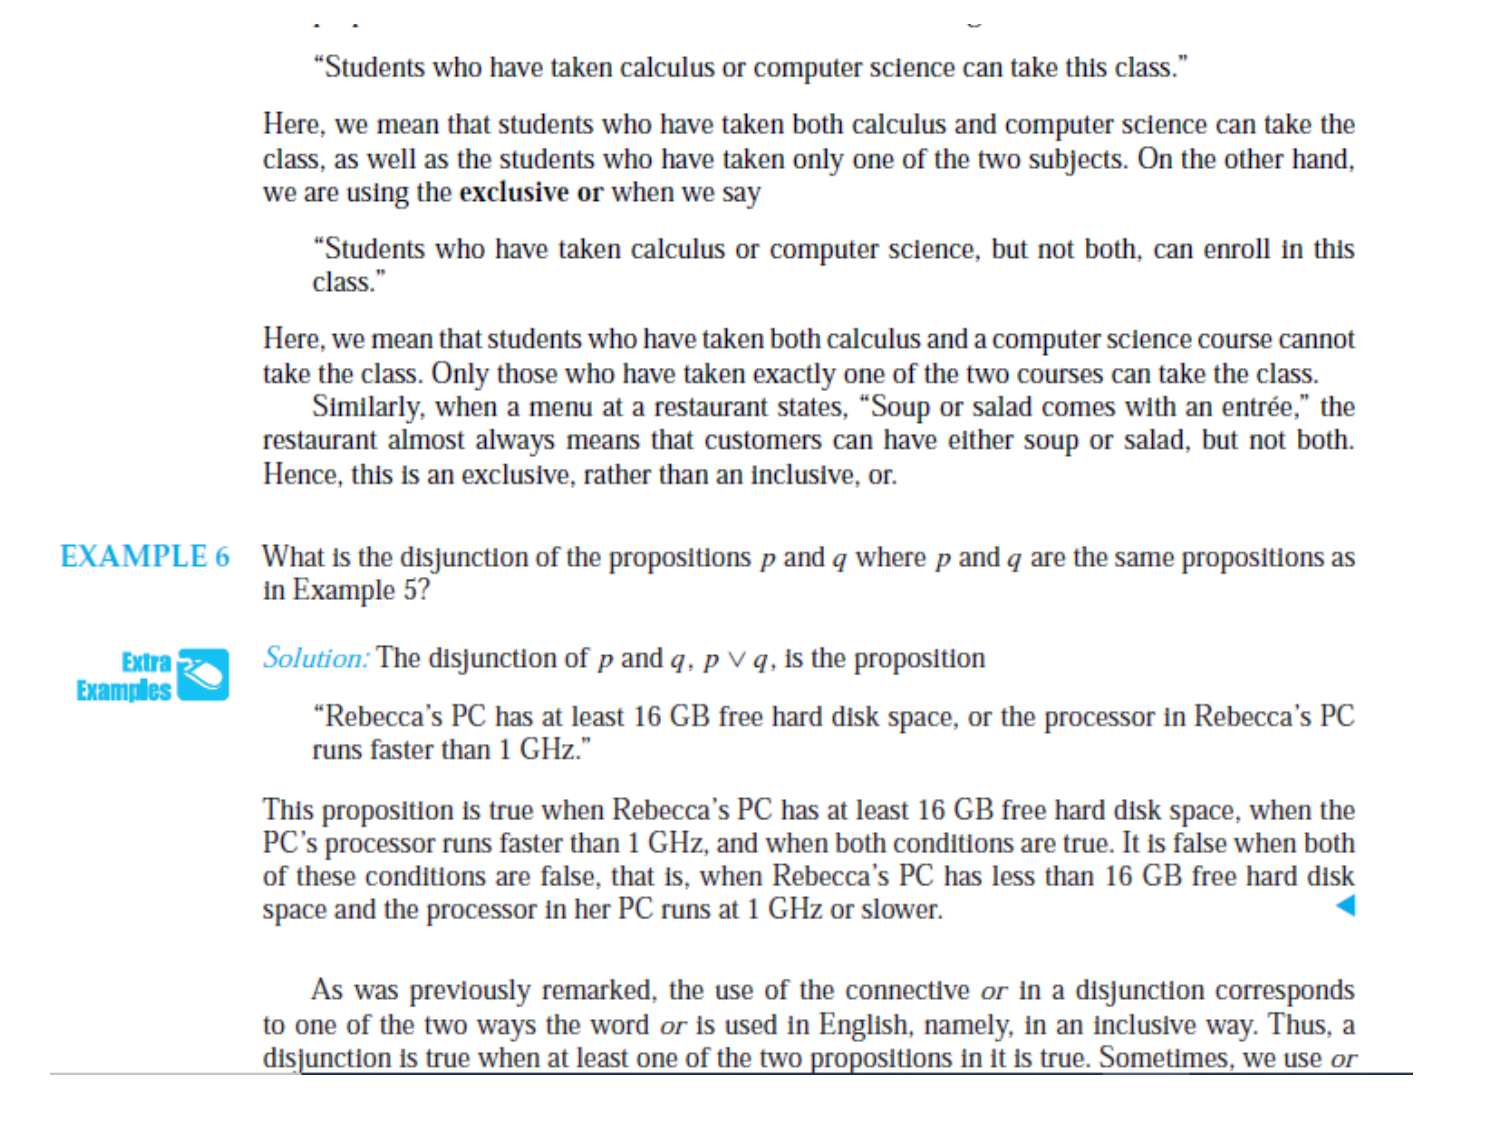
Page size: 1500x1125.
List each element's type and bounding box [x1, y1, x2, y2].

picture [49, 24, 1413, 1076]
